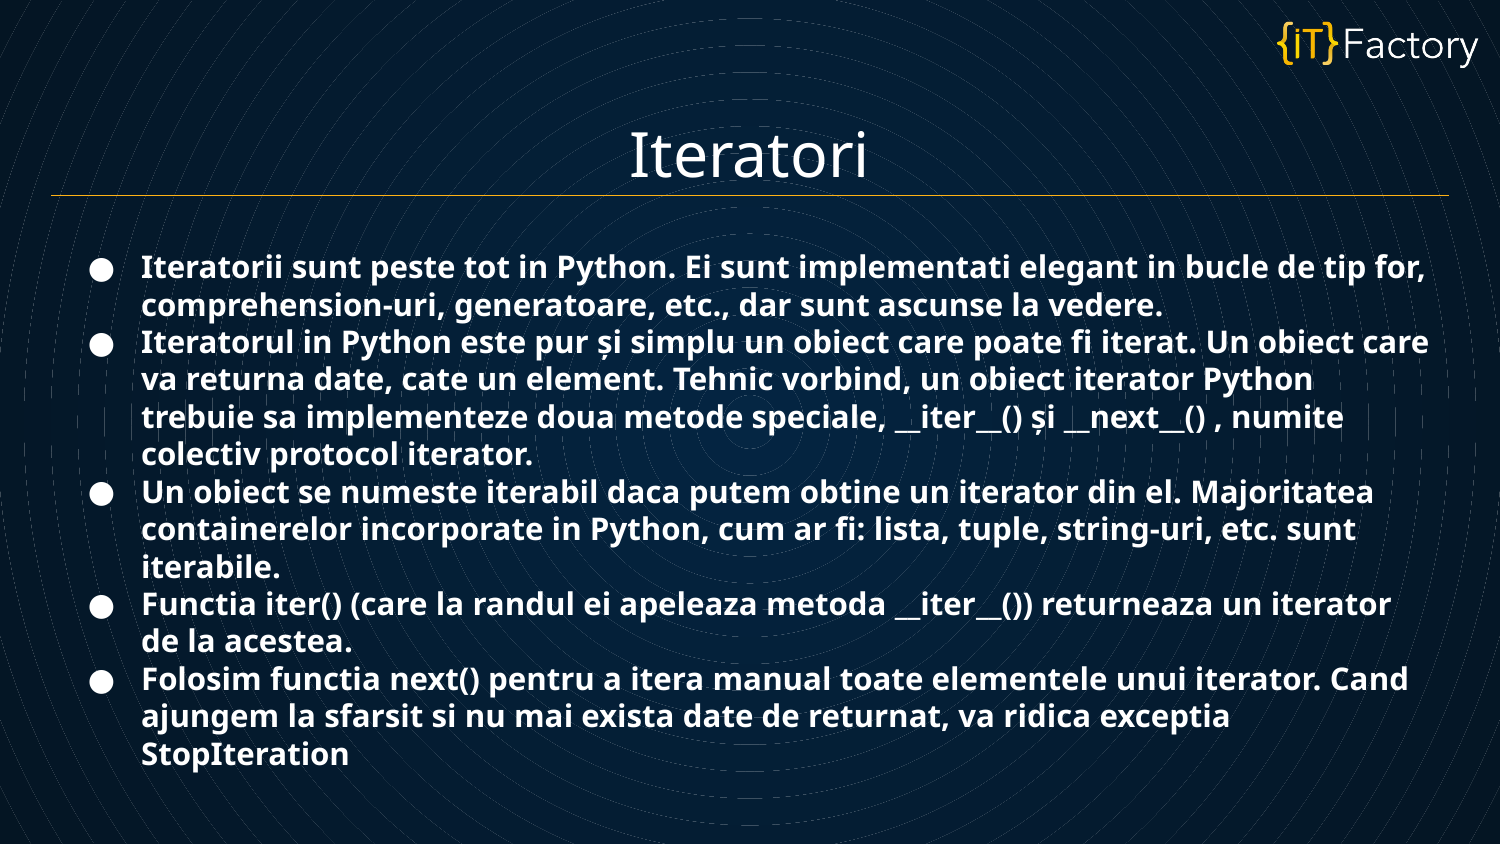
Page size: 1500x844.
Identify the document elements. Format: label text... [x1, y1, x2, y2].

text_box Iteratorii sunt peste tot in Python. Ei sunt implementati elegant in bucle de tip for, comprehension-uri, generatoare, etc., dar sunt ascunse la vedere. Iteratorul in Python este pur și simplu un obiect care poate fi iterat. Un obiect care va returna date, cate un element. Tehnic vorbind, un obiect iterator Python trebuie sa implementeze doua metode speciale, __iter__() și __next__() , numite colectiv protocol iterator. Un obiect se numeste iterabil daca putem obtine un iterator din el. Majoritatea containerelor incorporate in Python, cum ar fi: lista, tuple, string-uri, etc. sunt iterabile. Functia iter() (care la randul ei apeleaza metoda __iter__()) returneaza un iterator de la acestea. Folosim functia next() pentru a itera manual toate elementele unui iterator. Cand ajungem la sfarsit si nu mai exista date de returnat, va ridica exceptia StopIteration [51, 232, 1449, 824]
picture [1277, 16, 1479, 73]
title Iteratori [51, 202, 1449, 206]
title Iteratori [51, 105, 1449, 195]
